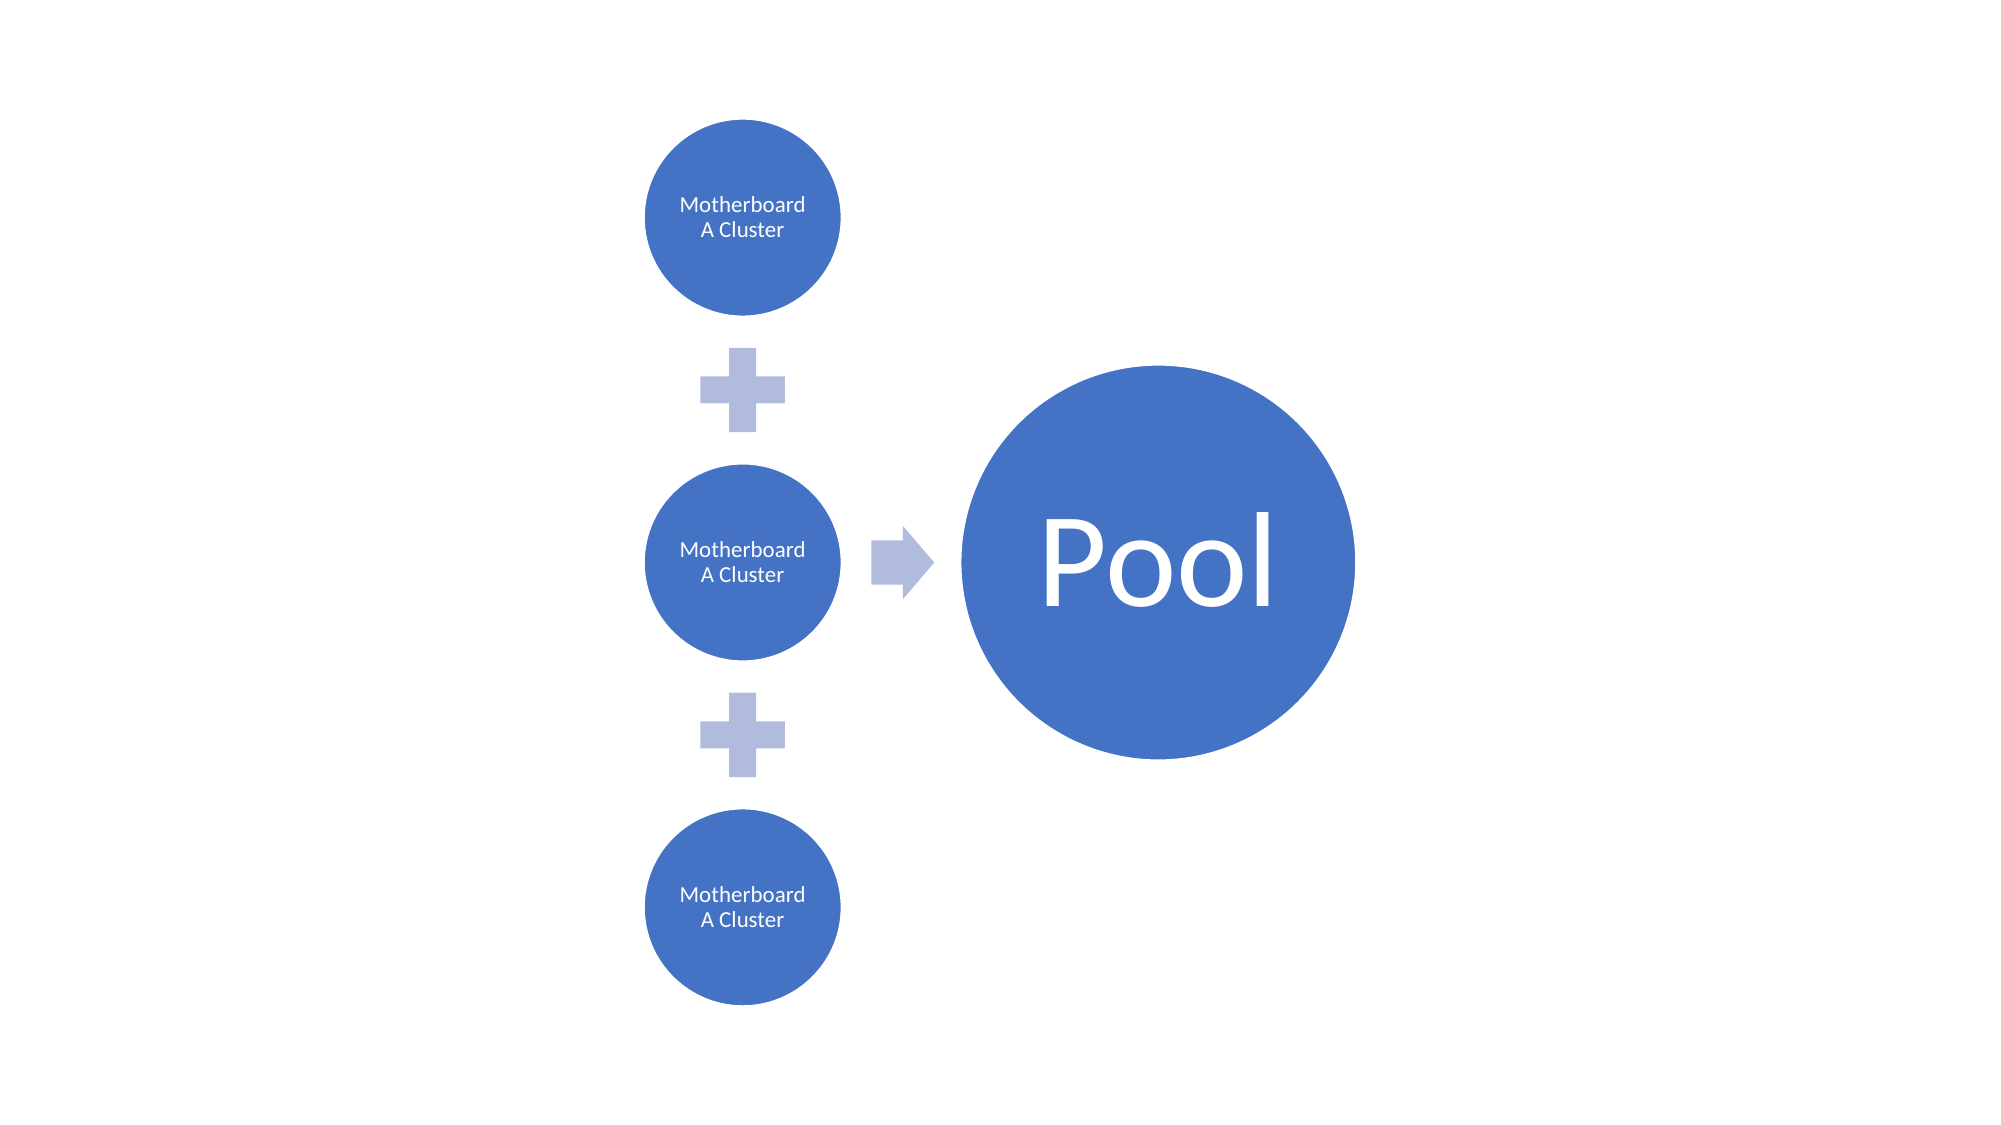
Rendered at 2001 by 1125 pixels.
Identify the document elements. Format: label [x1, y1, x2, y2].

text_box [333, 117, 1667, 1007]
